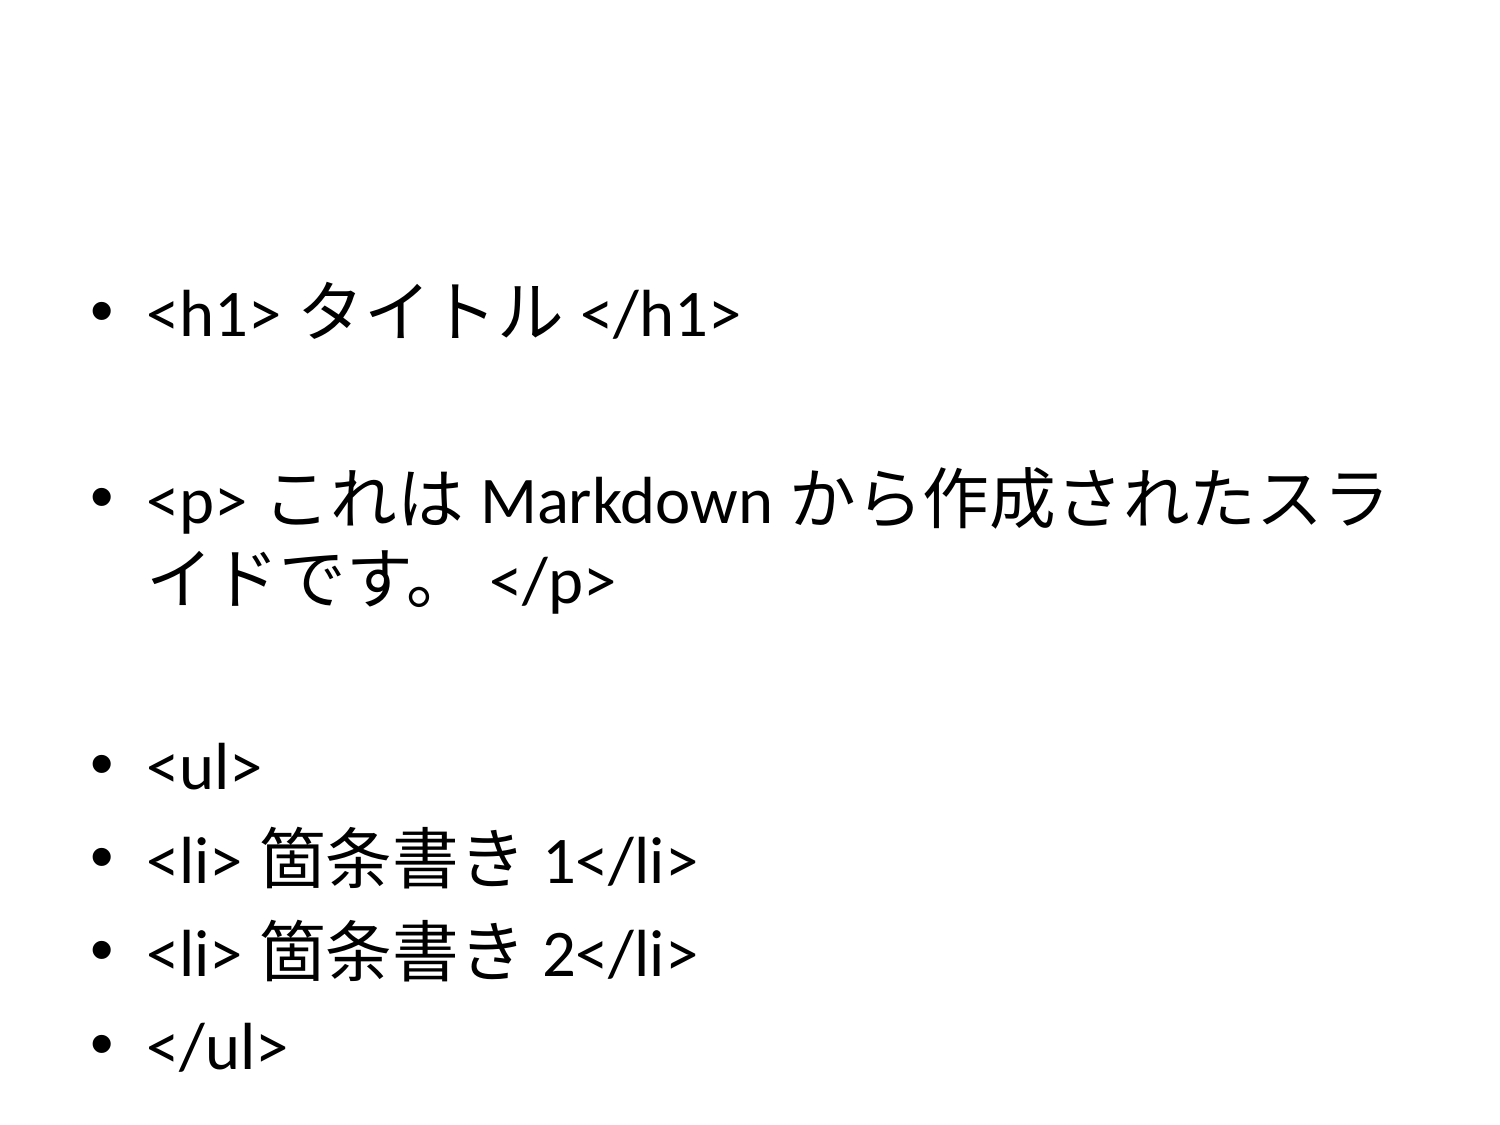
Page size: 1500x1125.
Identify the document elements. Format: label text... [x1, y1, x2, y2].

list <h1>タイトル</h1> <p>これはMarkdownから作成されたスライドです。</p> <ul> <li>箇条書き1</li> <li>箇条書き2</li> </ul> <p><a href="https://example.com">リンクのテキスト</a></p> [75, 262, 1425, 1005]
